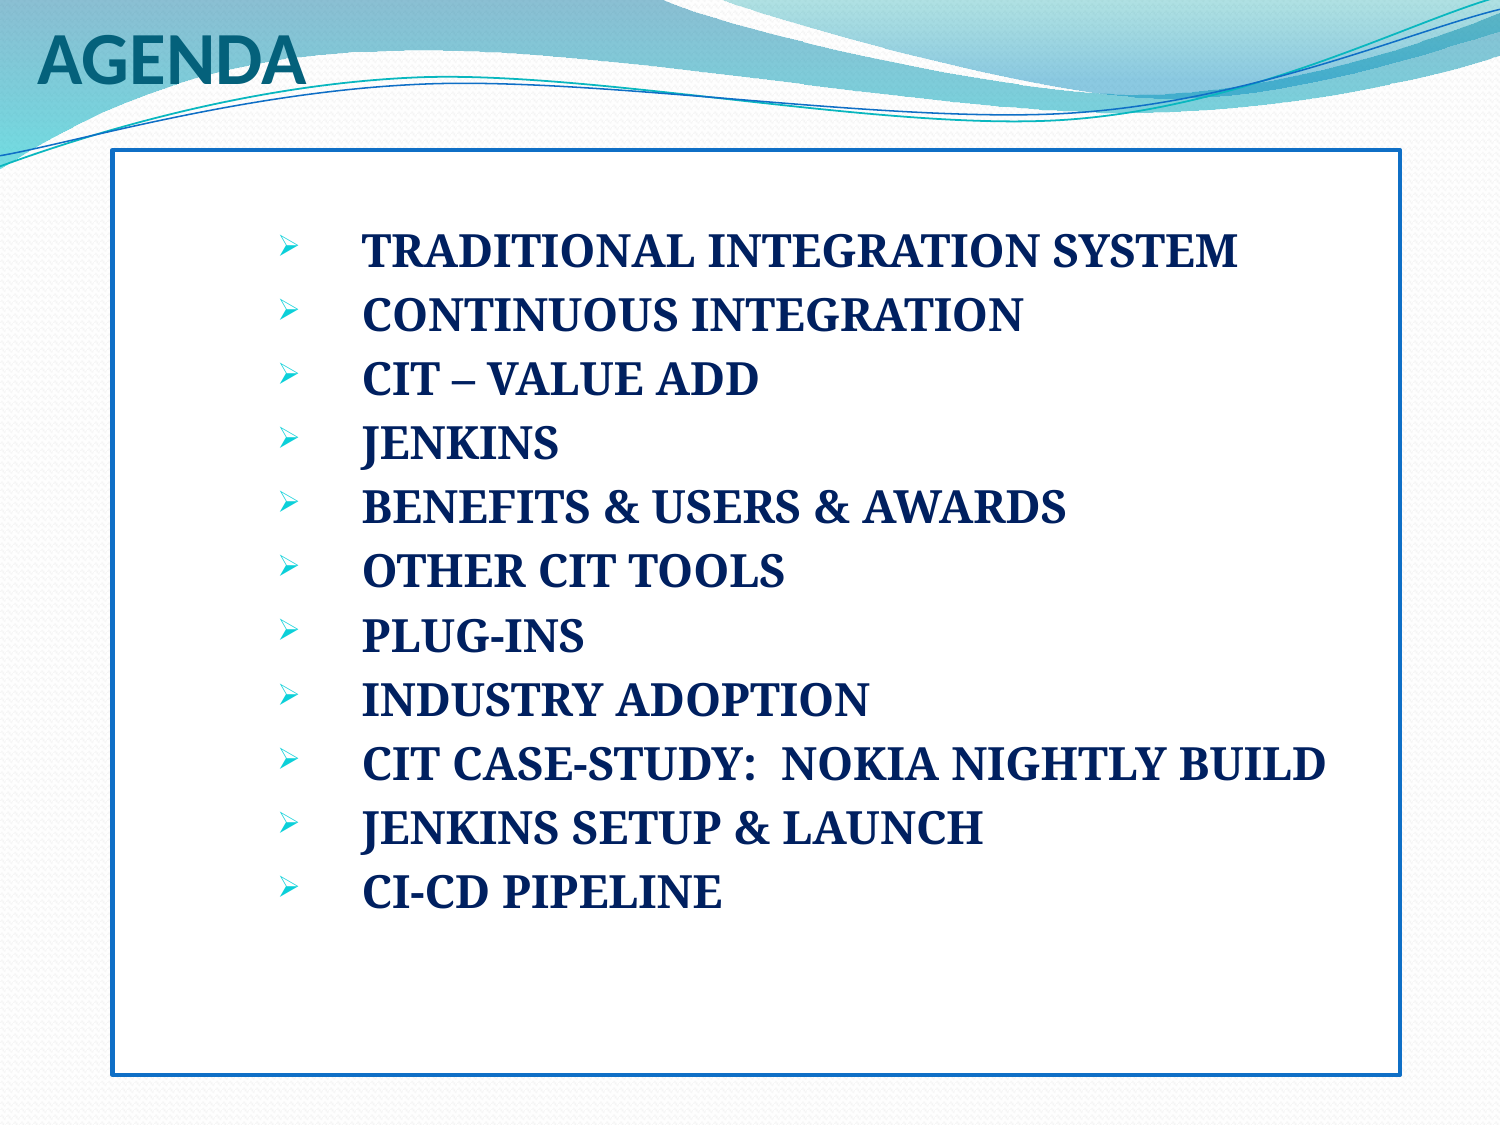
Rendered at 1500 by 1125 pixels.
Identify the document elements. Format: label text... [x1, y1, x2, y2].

title AGENDA [37, 24, 1375, 100]
list TRADITIONAL INTEGRATION SYSTEM CONTINUOUS INTEGRATION CIT – VALUE ADD JENKINS BENEFITS & USERS & AWARDS OTHER CIT TOOLS PLUG-INS INDUSTRY ADOPTION CIT CASE-STUDY: NOKIA NIGHTLY BUILD JENKINS SETUP & LAUNCH CI-CD PIPELINE [110, 148, 1402, 1077]
